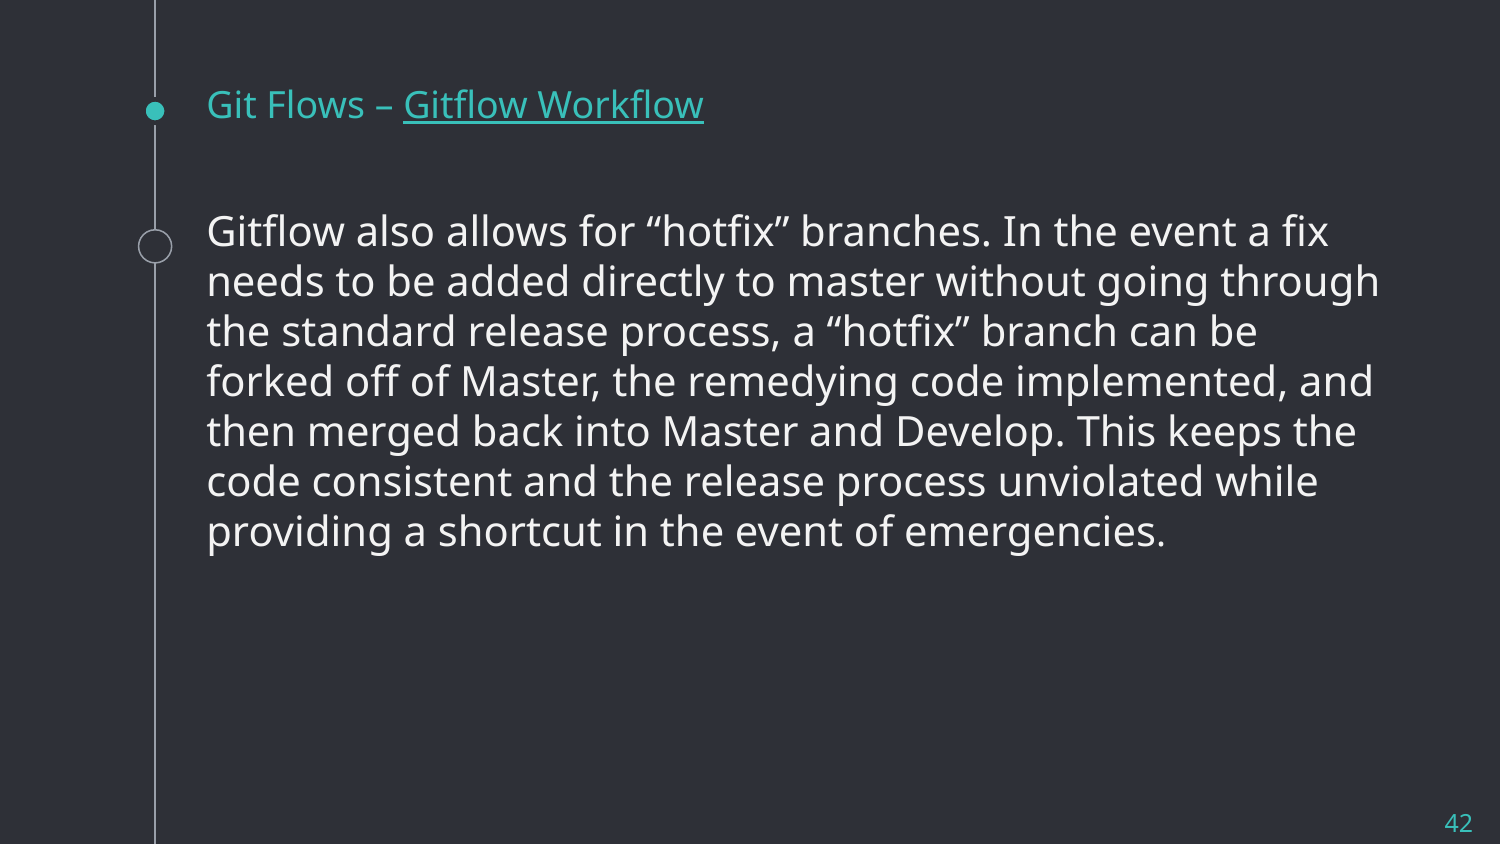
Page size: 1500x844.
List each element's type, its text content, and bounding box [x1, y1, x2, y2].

list Gitflow also allows for “hotfix” branches. In the event a fix needs to be added directly to master without going through the standard release process, a “hotfix” branch can be forked off of Master, the remedying code implemented, and then merged back into Master and Develop. This keeps the code consistent and the release process unviolated while providing a shortcut in the event of emergencies. [191, 189, 1399, 802]
title Git Flows – Gitflow Workflow [191, 90, 1317, 147]
slide_number 42 [1398, 792, 1489, 844]
